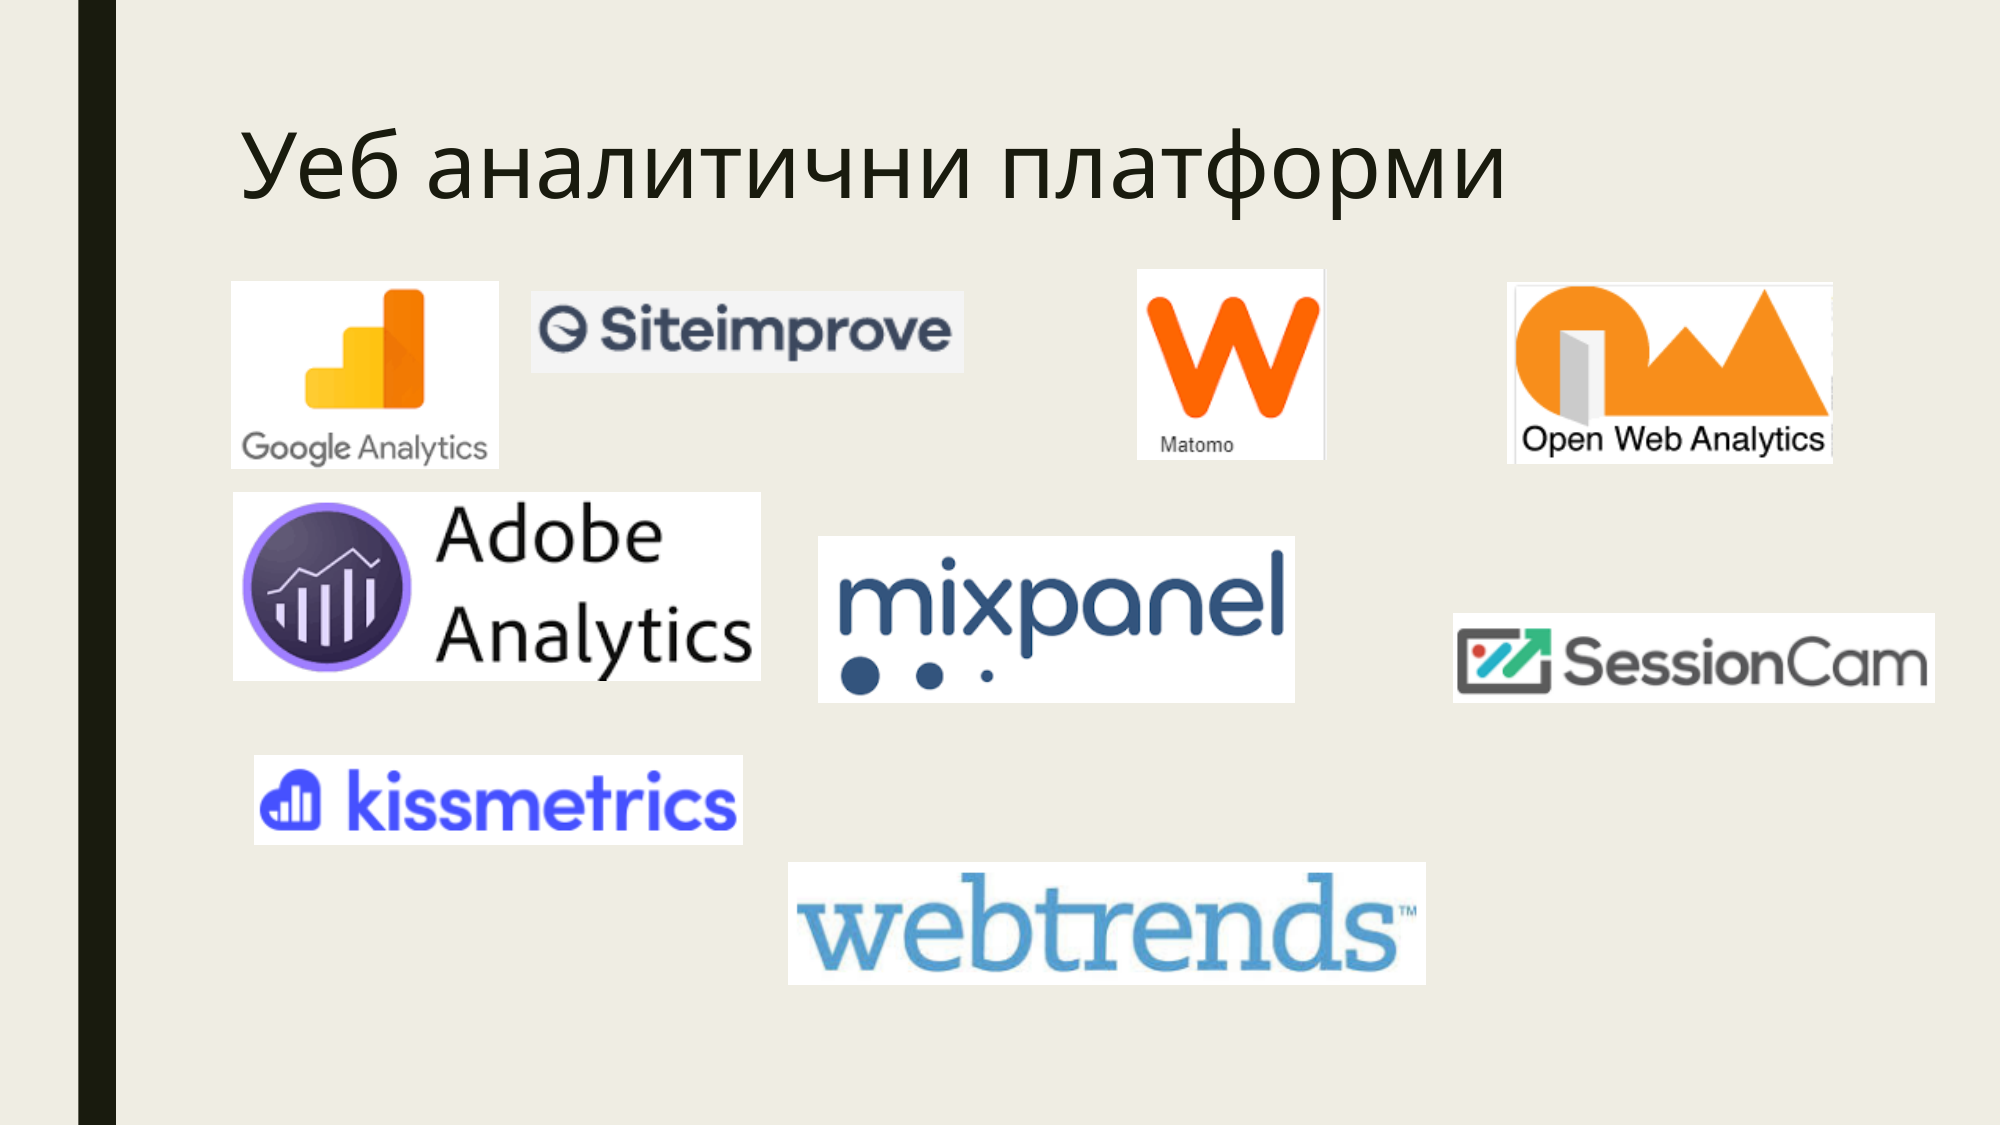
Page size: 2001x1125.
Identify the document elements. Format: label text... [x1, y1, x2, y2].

picture [1137, 269, 1327, 460]
title Уеб аналитични платформи [225, 112, 1800, 357]
picture [1507, 282, 1833, 464]
picture [231, 281, 499, 469]
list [531, 291, 964, 373]
picture [233, 492, 761, 681]
picture [254, 755, 743, 845]
picture [1453, 613, 1935, 703]
picture [818, 536, 1295, 703]
picture [788, 862, 1426, 985]
